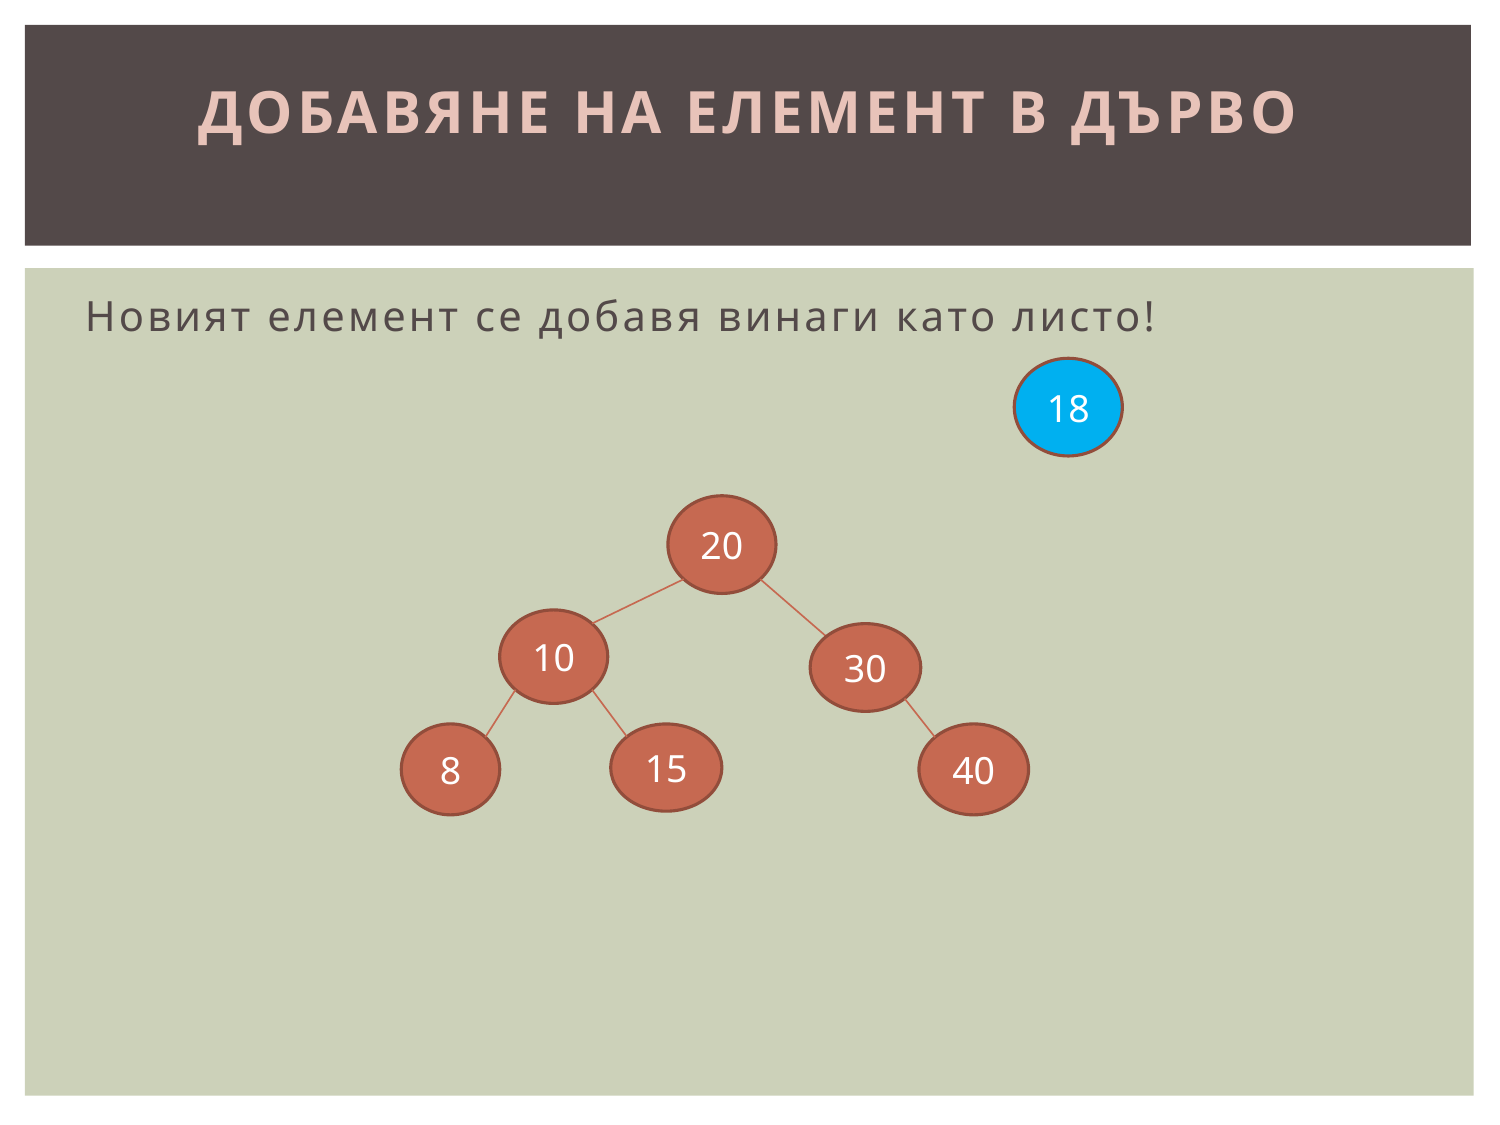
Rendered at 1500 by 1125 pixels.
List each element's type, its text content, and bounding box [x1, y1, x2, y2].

title Добавяне на елемент в дърво [62, 58, 1438, 232]
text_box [400, 495, 1029, 816]
text_box 18 [1012, 356, 1124, 458]
list Новият елемент се добавя винаги като листо! [62, 282, 1442, 350]
